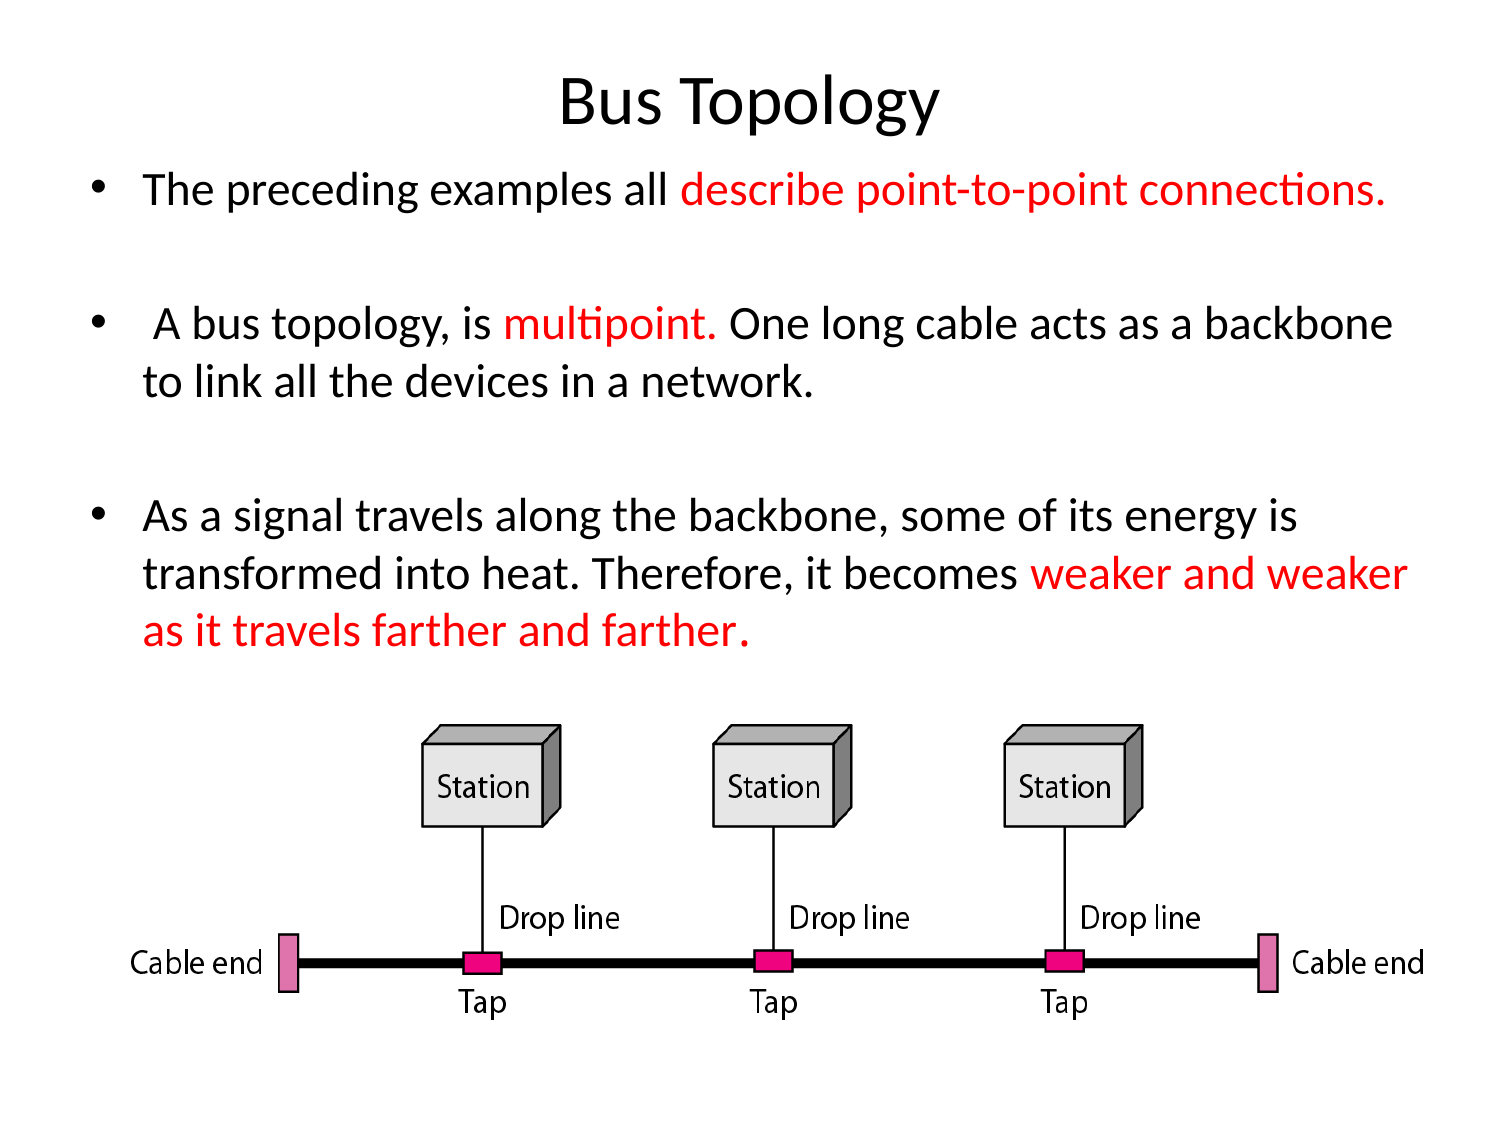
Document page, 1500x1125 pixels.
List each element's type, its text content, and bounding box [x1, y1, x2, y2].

list The preceding examples all describe point-to-point connections. A bus topology, is multipoint. One long cable acts as a backbone to link all the devices in a network. As a signal travels along the backbone, some of its energy is transformed into heat. Therefore, it becomes weaker and weaker as it travels farther and farther. [75, 149, 1425, 700]
picture [130, 724, 1426, 1024]
title Bus Topology [75, 45, 1425, 149]
